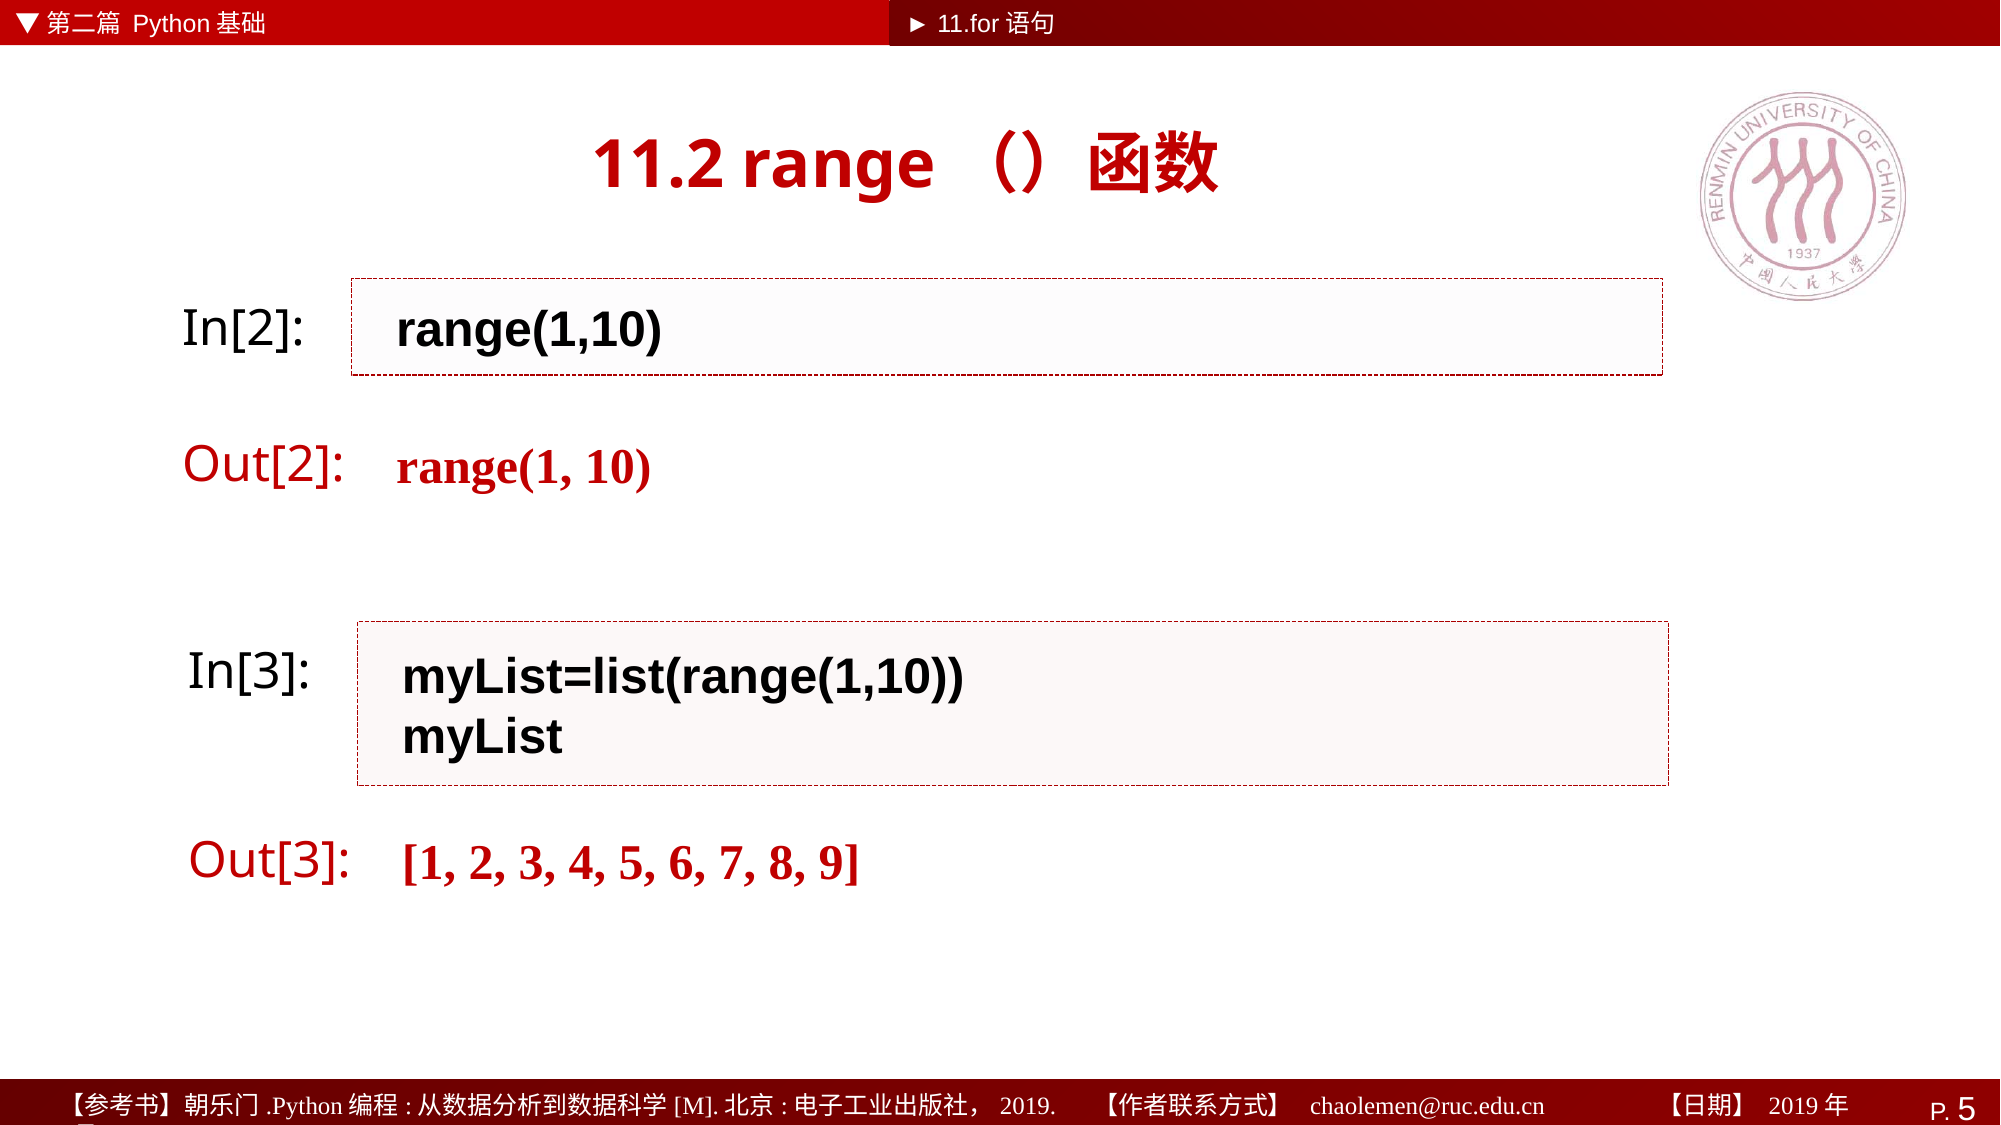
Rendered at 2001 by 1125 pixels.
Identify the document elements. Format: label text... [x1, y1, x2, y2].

list ► 11.for语句 [890, 0, 1249, 43]
picture [1696, 89, 1910, 304]
list ▼第二篇 Python基础 [0, 0, 725, 43]
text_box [167, 278, 1663, 513]
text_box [173, 621, 1669, 909]
title 11.2 range（）函数 [101, 92, 1710, 229]
